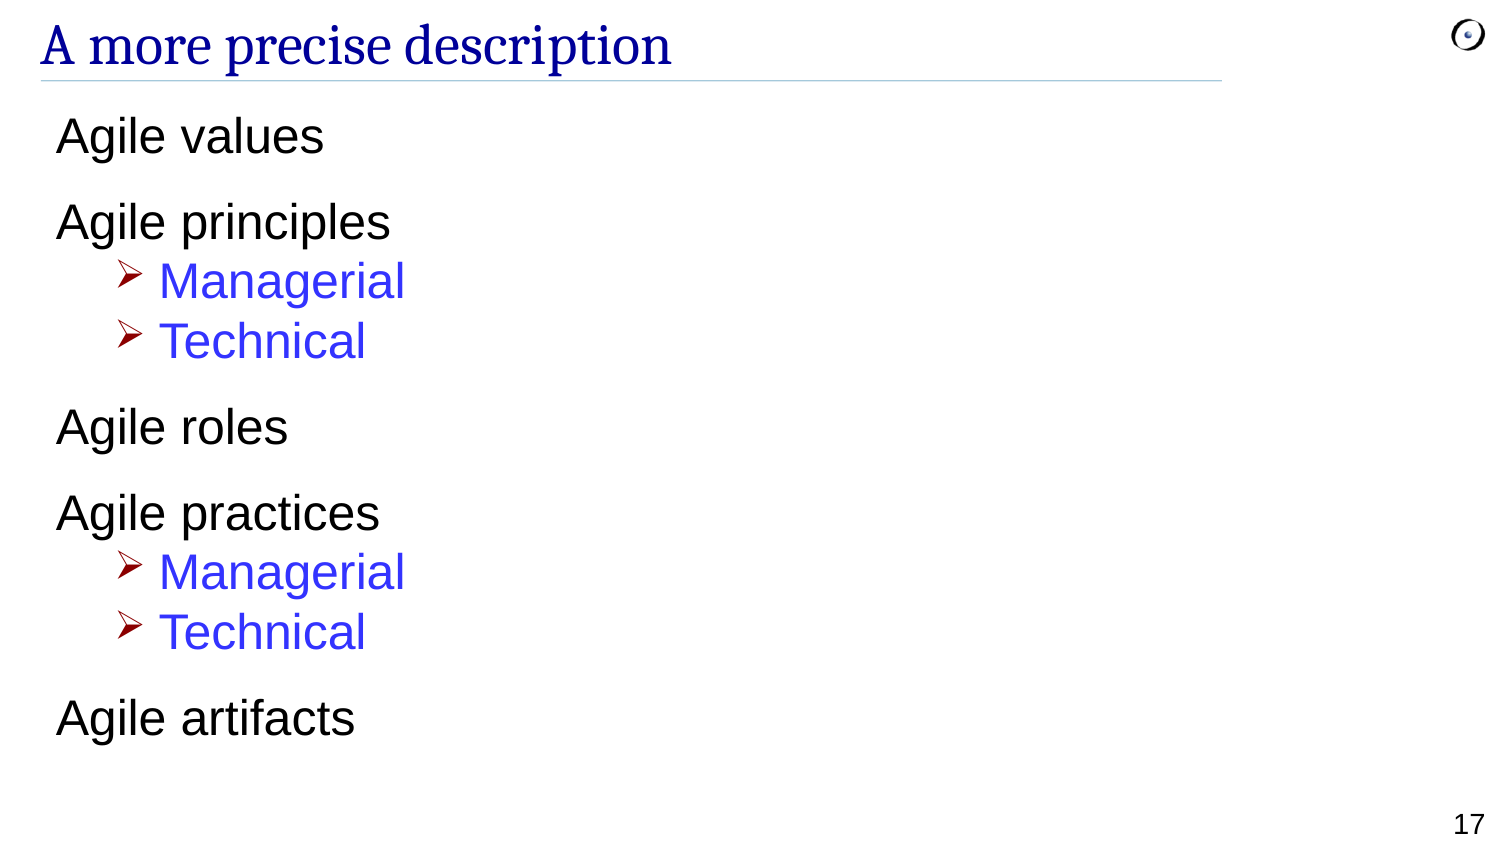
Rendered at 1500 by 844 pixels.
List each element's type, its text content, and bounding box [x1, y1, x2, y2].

picture [1450, 15, 1486, 52]
title A more precise description [40, 13, 1344, 69]
list Agile values Agile principles Managerial Technical Agile roles Agile practices Managerial Technical Agile artifacts [40, 107, 1451, 803]
